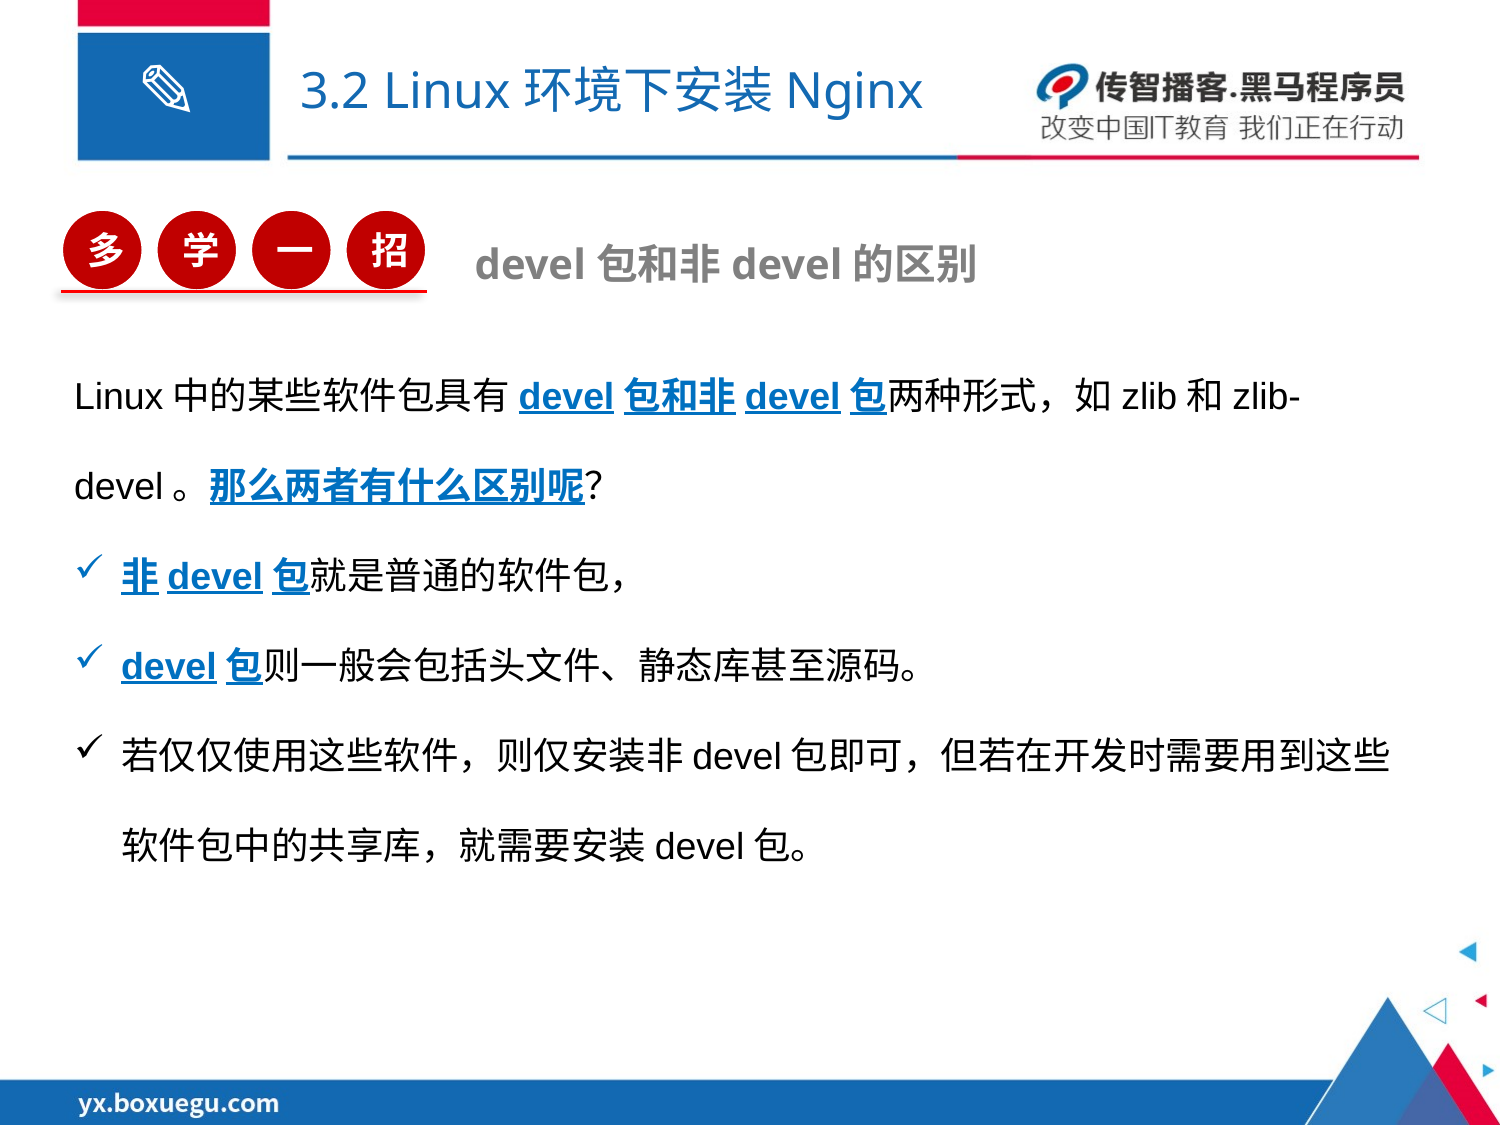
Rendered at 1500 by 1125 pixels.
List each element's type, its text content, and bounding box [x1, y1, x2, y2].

title 3.2 Linux环境下安装Nginx [285, 25, 1137, 153]
picture [0, 0, 1500, 1125]
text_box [60, 208, 428, 292]
text_box Linux中的某些软件包具有devel包和非devel包两种形式，如zlib和zlib-devel。那么两者有什么区别呢？ 非devel包就是普通的软件包， devel包则一般会包括头文件、静态库甚至源码。 若仅仅使用这些软件，则仅安装非devel包即可，但若在开发时需要用到这些软件包中的共享库，就需要安装devel包。 [59, 319, 1438, 875]
text_box devel包和非devel的区别 [459, 230, 1424, 295]
